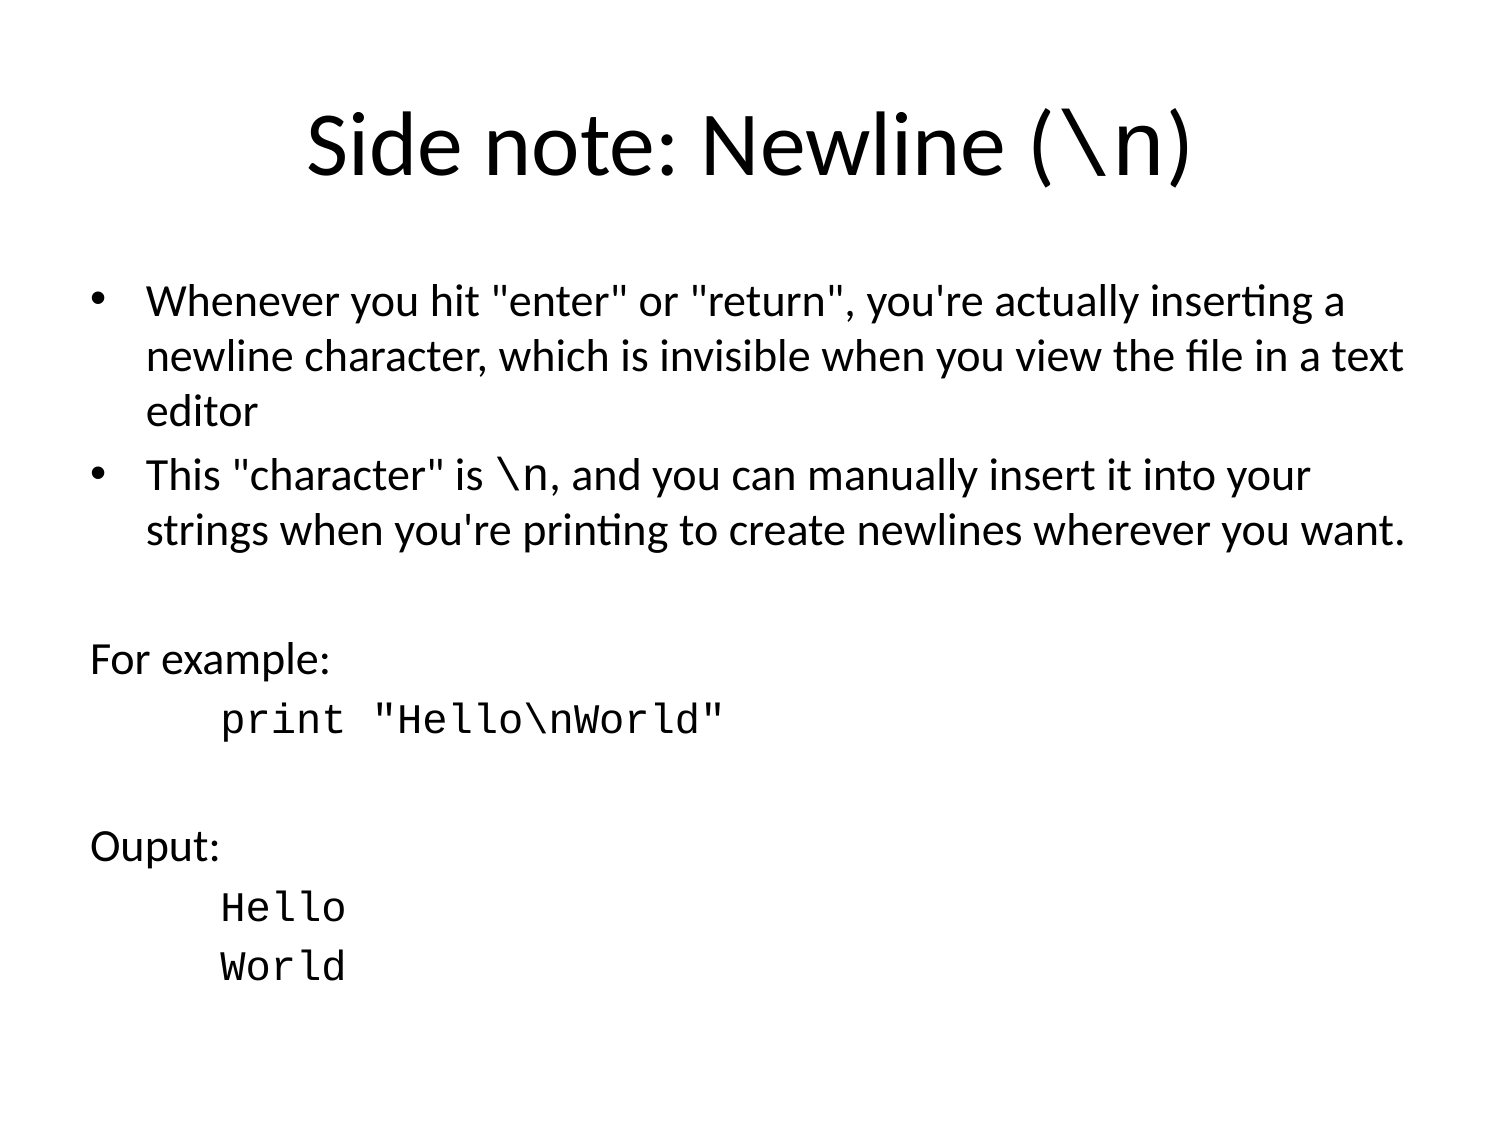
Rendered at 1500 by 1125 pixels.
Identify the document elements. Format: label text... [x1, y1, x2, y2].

title Side note: Newline (\n) [75, 45, 1425, 233]
list Whenever you hit "enter" or "return", you're actually inserting a newline character, which is invisible when you view the file in a text editor This "character" is \n, and you can manually insert it into your strings when you're printing to create newlines wherever you want. For example: print "Hello\nWorld" Ouput: Hello World [75, 262, 1425, 1005]
